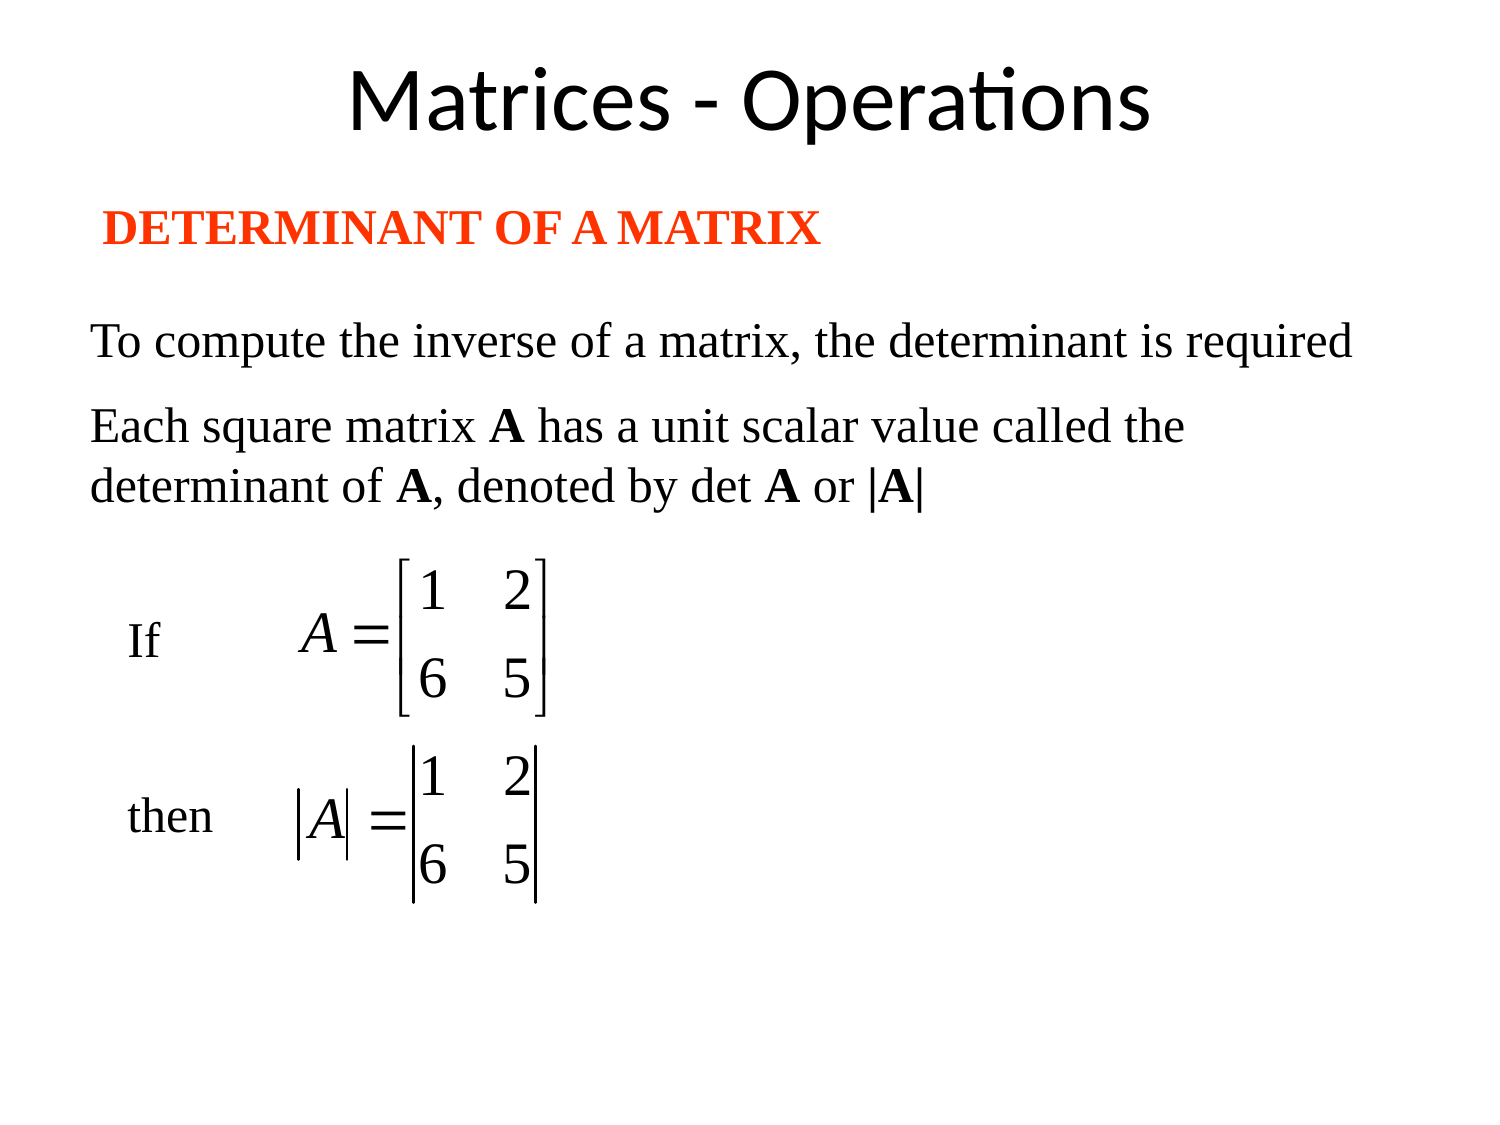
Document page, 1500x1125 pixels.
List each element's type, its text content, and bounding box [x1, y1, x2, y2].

text_box DETERMINANT OF A MATRIX [87, 187, 888, 263]
text_box To compute the inverse of a matrix, the determinant is required Each square matrix A has a unit scalar value called the determinant of A, denoted by det A or |A| [75, 299, 1375, 520]
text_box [287, 549, 567, 913]
text_box If [112, 599, 238, 675]
text_box then [112, 774, 250, 850]
title Matrices - Operations [112, 0, 1388, 188]
